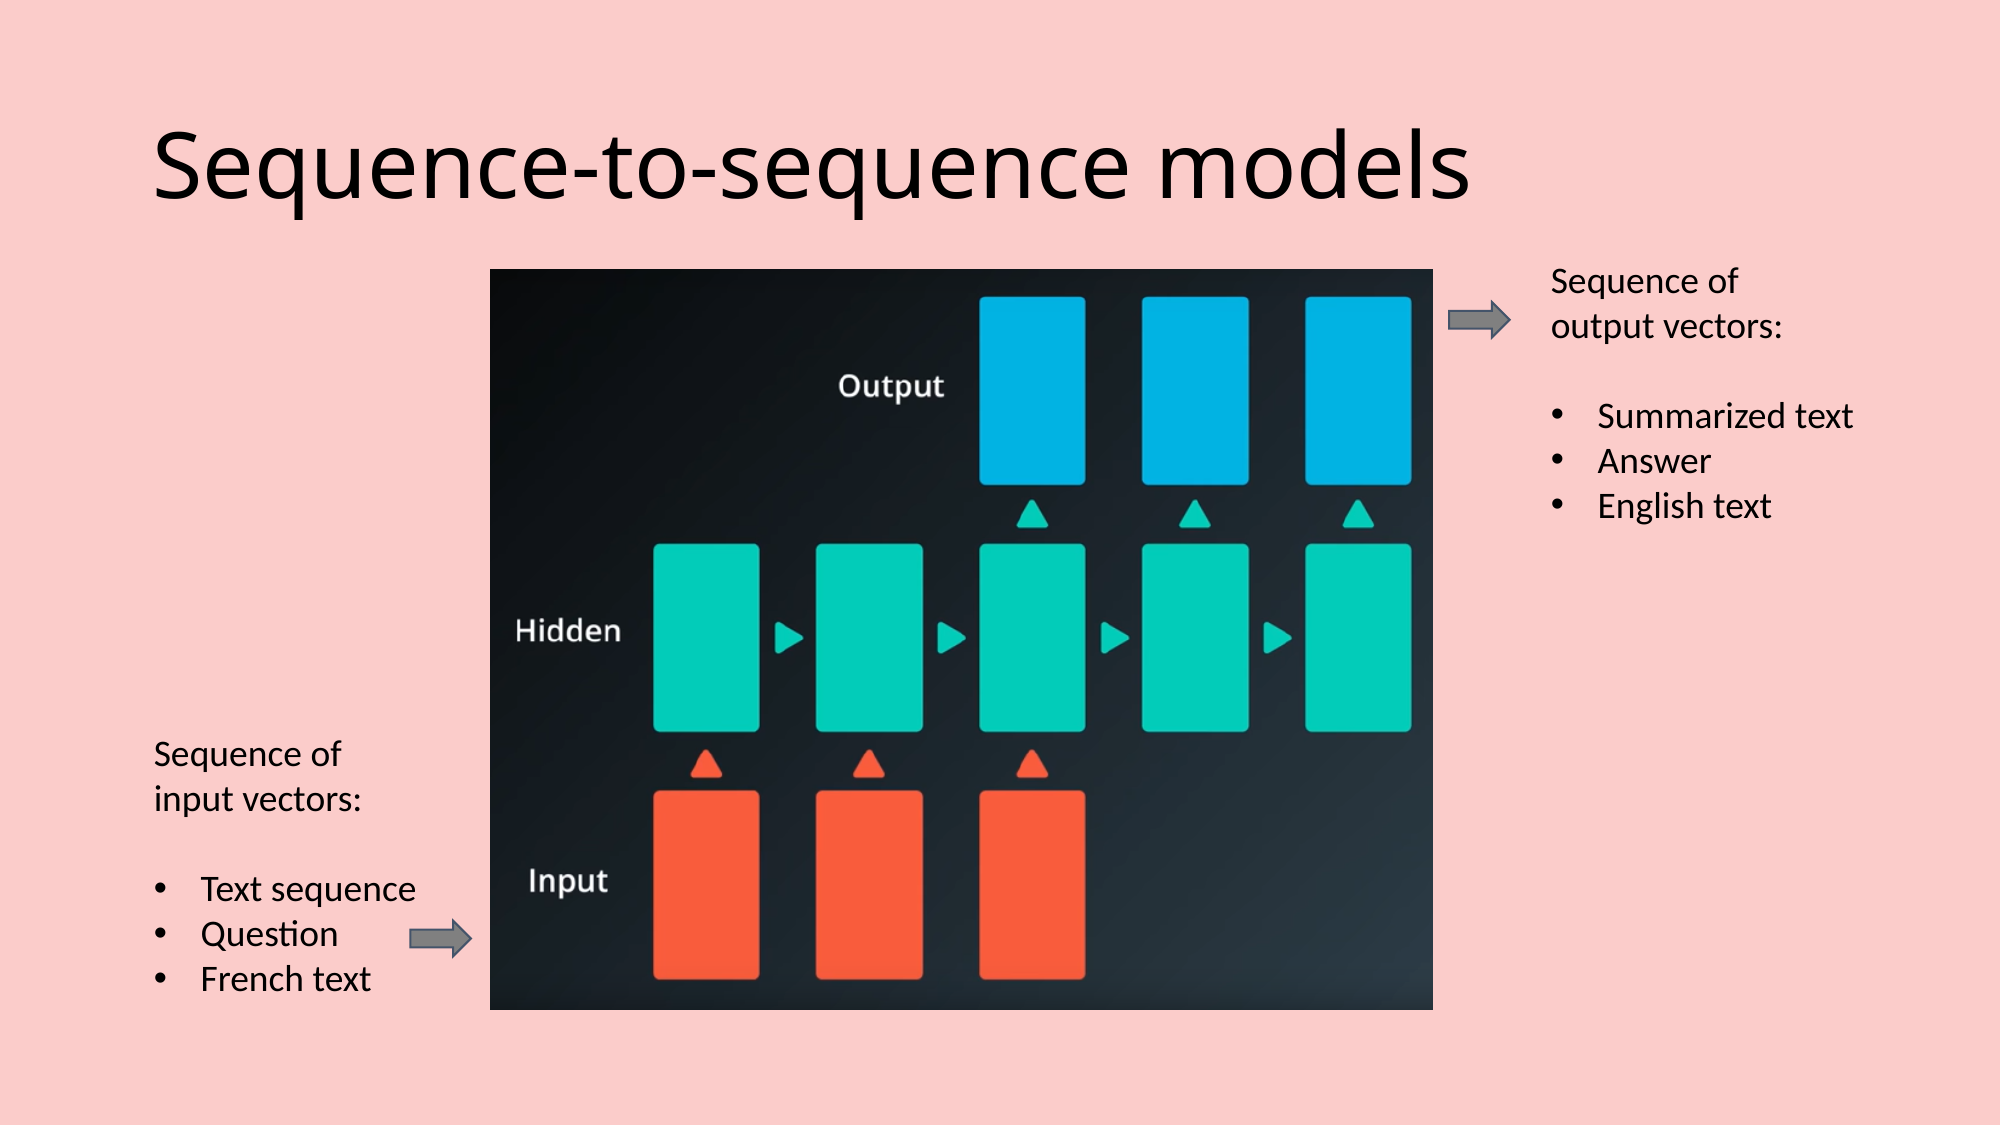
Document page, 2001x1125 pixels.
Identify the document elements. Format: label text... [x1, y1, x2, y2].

title Sequence-to-sequence models [137, 59, 1863, 278]
text_box [409, 918, 473, 959]
text_box Sequence of input vectors: Text sequence Question French text [139, 722, 432, 1007]
text_box Sequence of output vectors: Summarized text Answer English text [1536, 248, 1870, 533]
text_box [1448, 299, 1512, 340]
picture [490, 269, 1433, 1010]
